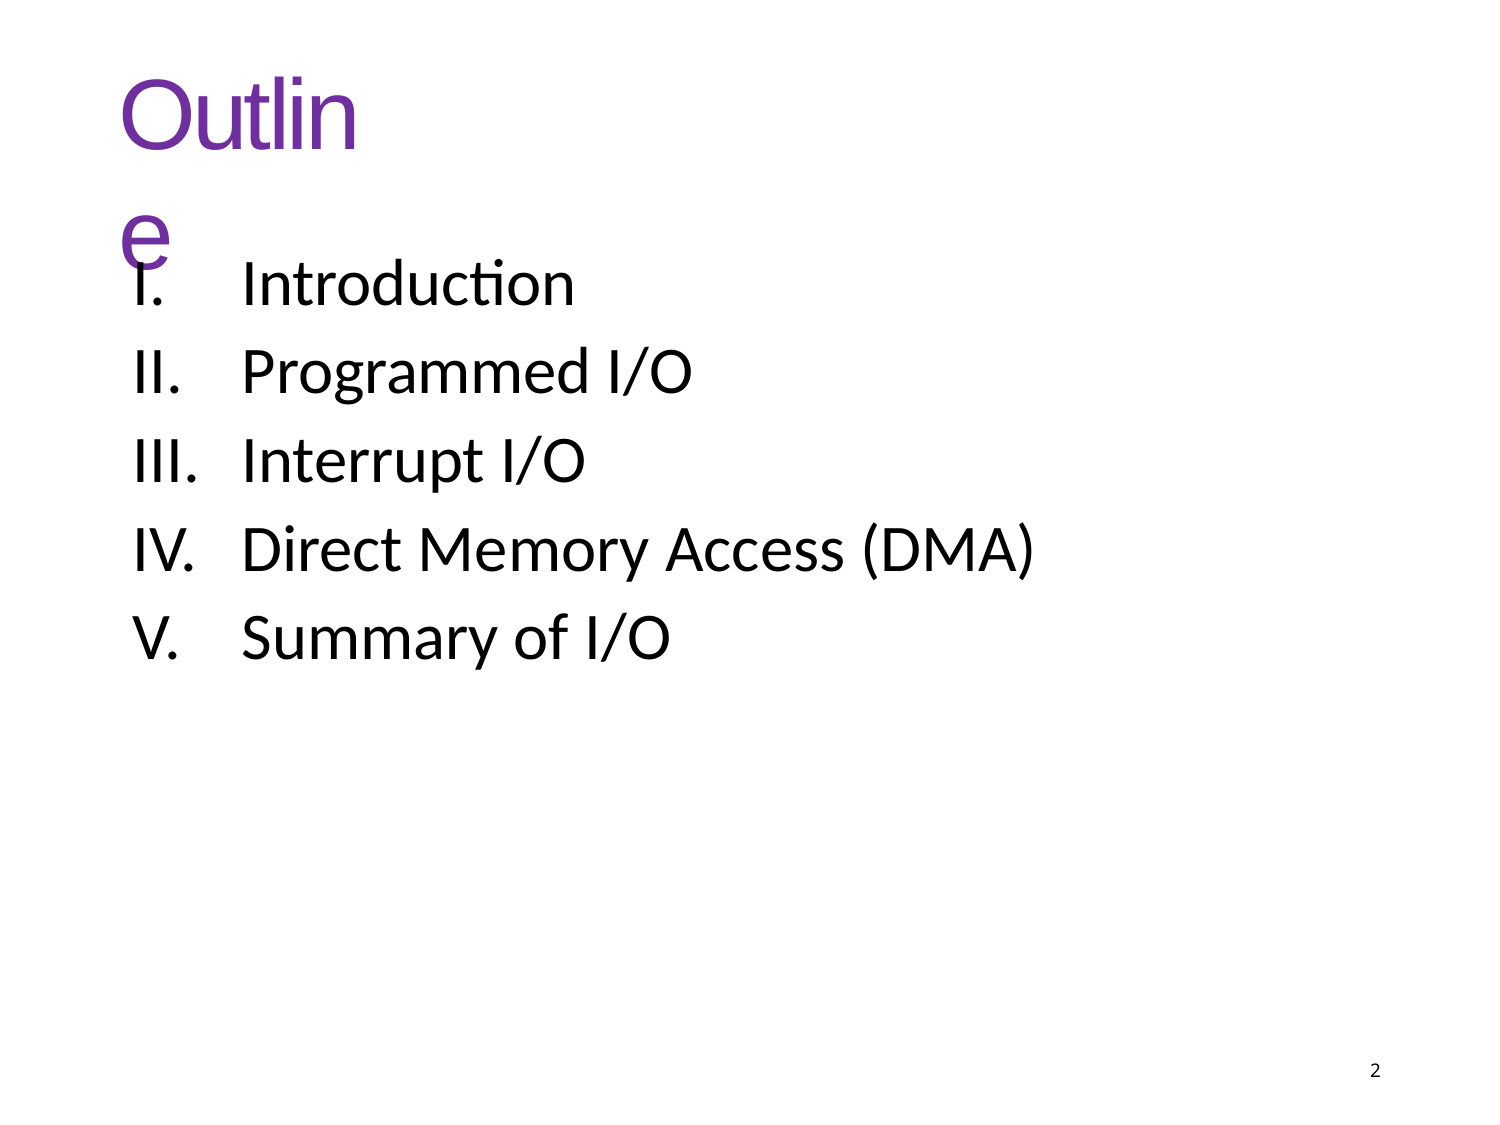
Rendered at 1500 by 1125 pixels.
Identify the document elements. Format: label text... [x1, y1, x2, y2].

text_box 2 [1362, 1053, 1389, 1085]
title Outline [116, 47, 413, 290]
text_box Introduction Programmed I/O Interrupt I/O Direct Memory Access (DMA) Summary of I/O [130, 228, 1042, 674]
